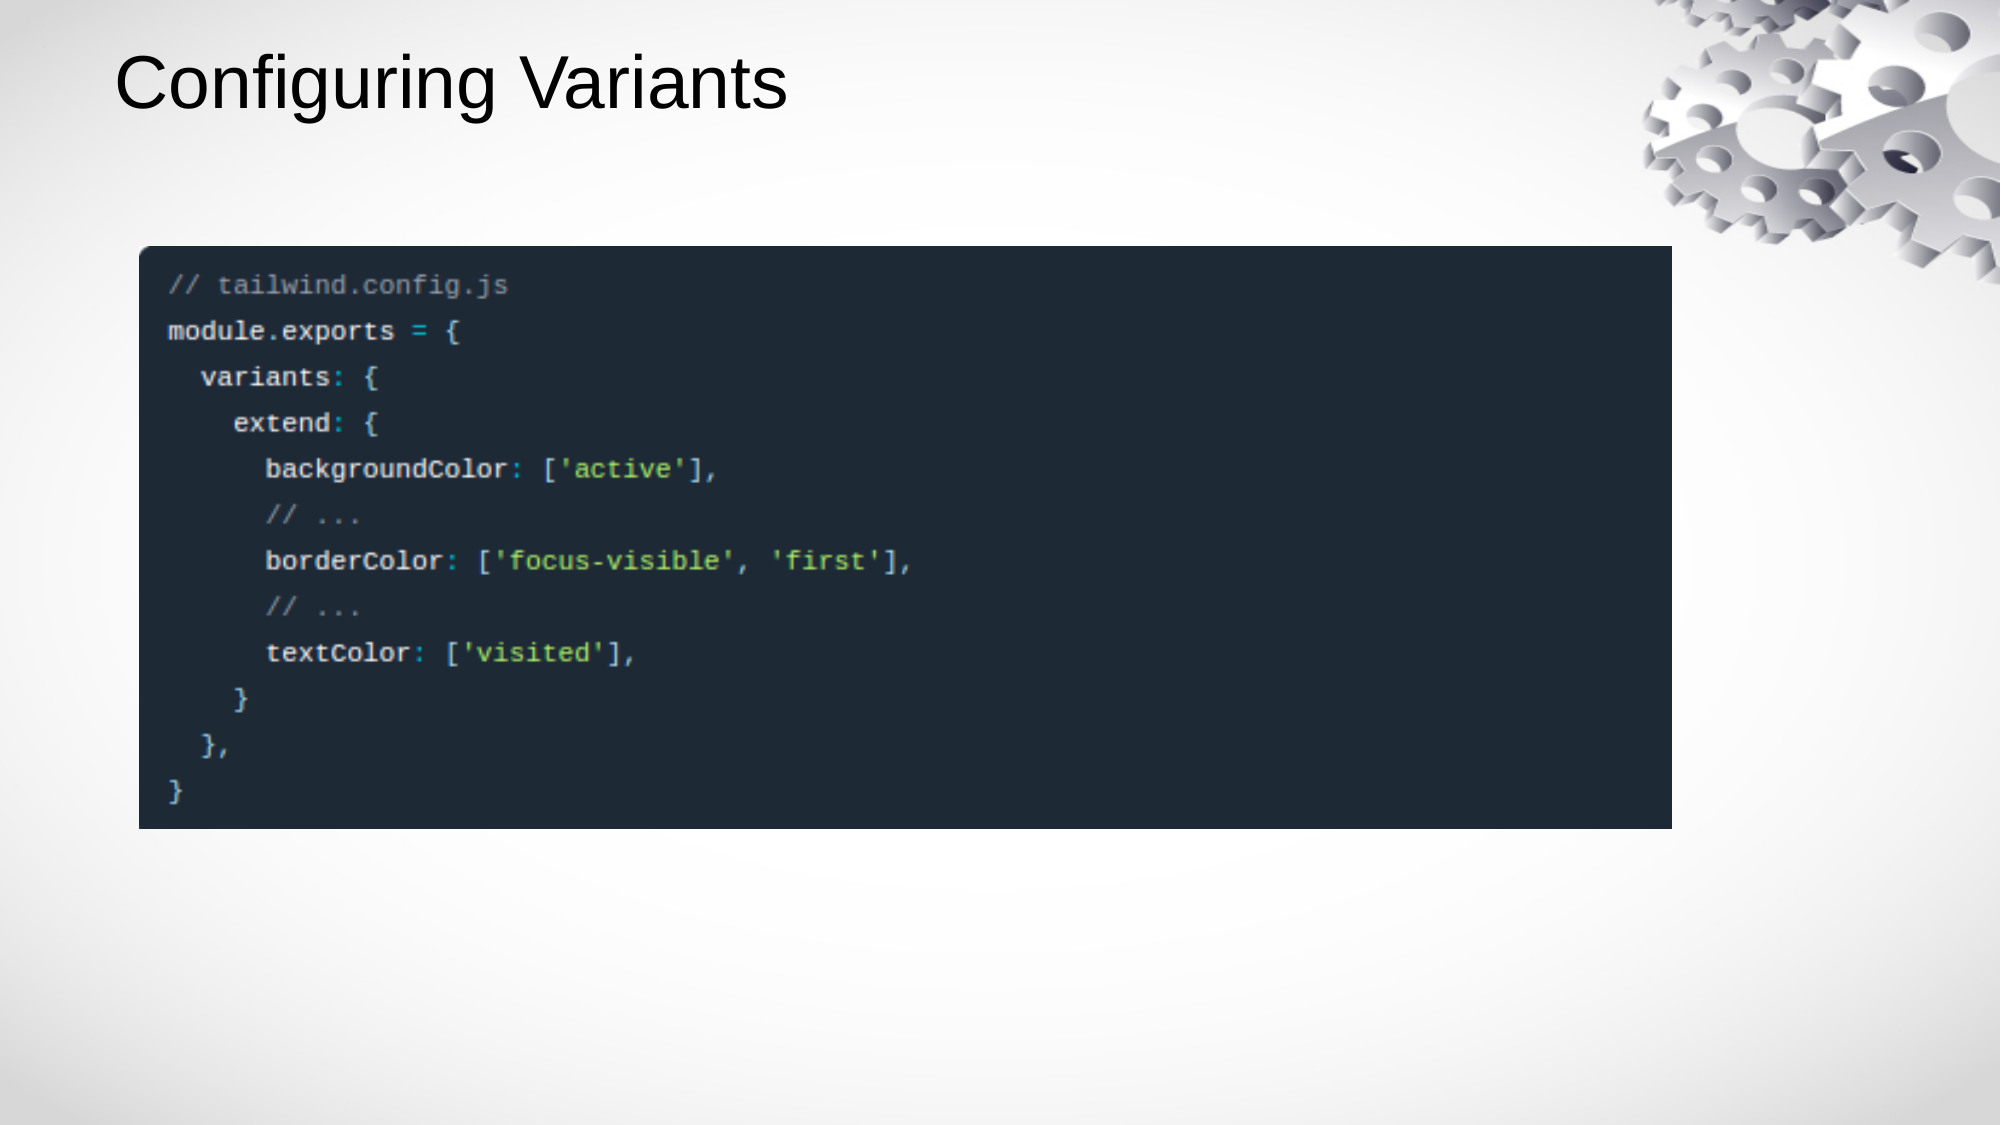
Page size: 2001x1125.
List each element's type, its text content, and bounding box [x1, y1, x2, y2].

title Configuring Variants [99, 30, 1901, 127]
picture [0, 0, 2000, 1125]
